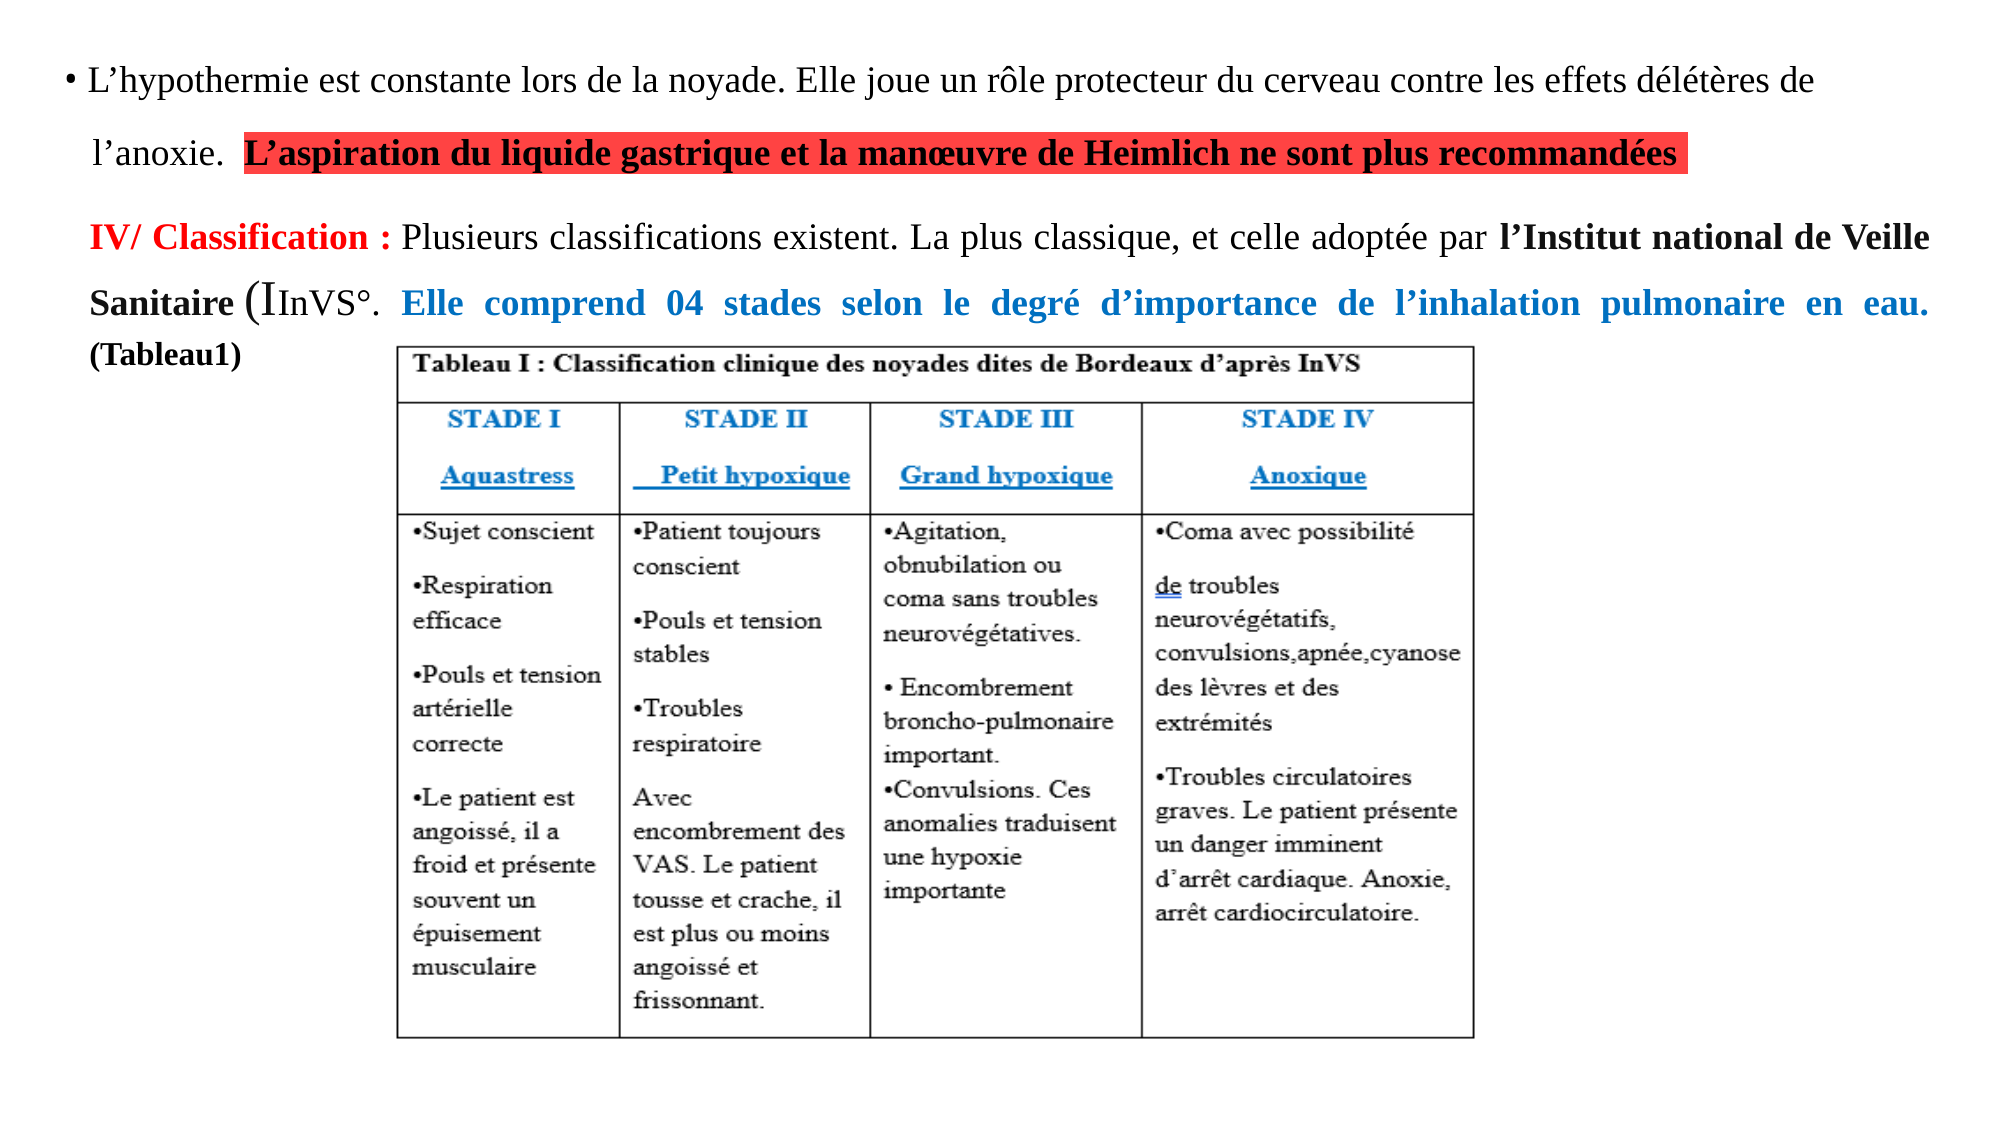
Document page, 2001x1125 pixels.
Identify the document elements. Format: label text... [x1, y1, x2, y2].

text_box IV/ Classification : Plusieurs classifications existent. La plus classique, et celle adoptée par l’Institut national de Veille Sanitaire (IInVS°. Elle comprend 04 stades selon le degré d’importance de l’inhalation pulmonaire en eau. (Tableau1) [74, 197, 1946, 379]
text_box • L’hypothermie est constante lors de la noyade. Elle joue un rôle protecteur du cerveau contre les effets délétères de l’anoxie. L’aspiration du liquide gastrique et la manœuvre de Heimlich ne sont plus recommandées [49, 41, 1946, 181]
picture [374, 332, 1489, 1050]
